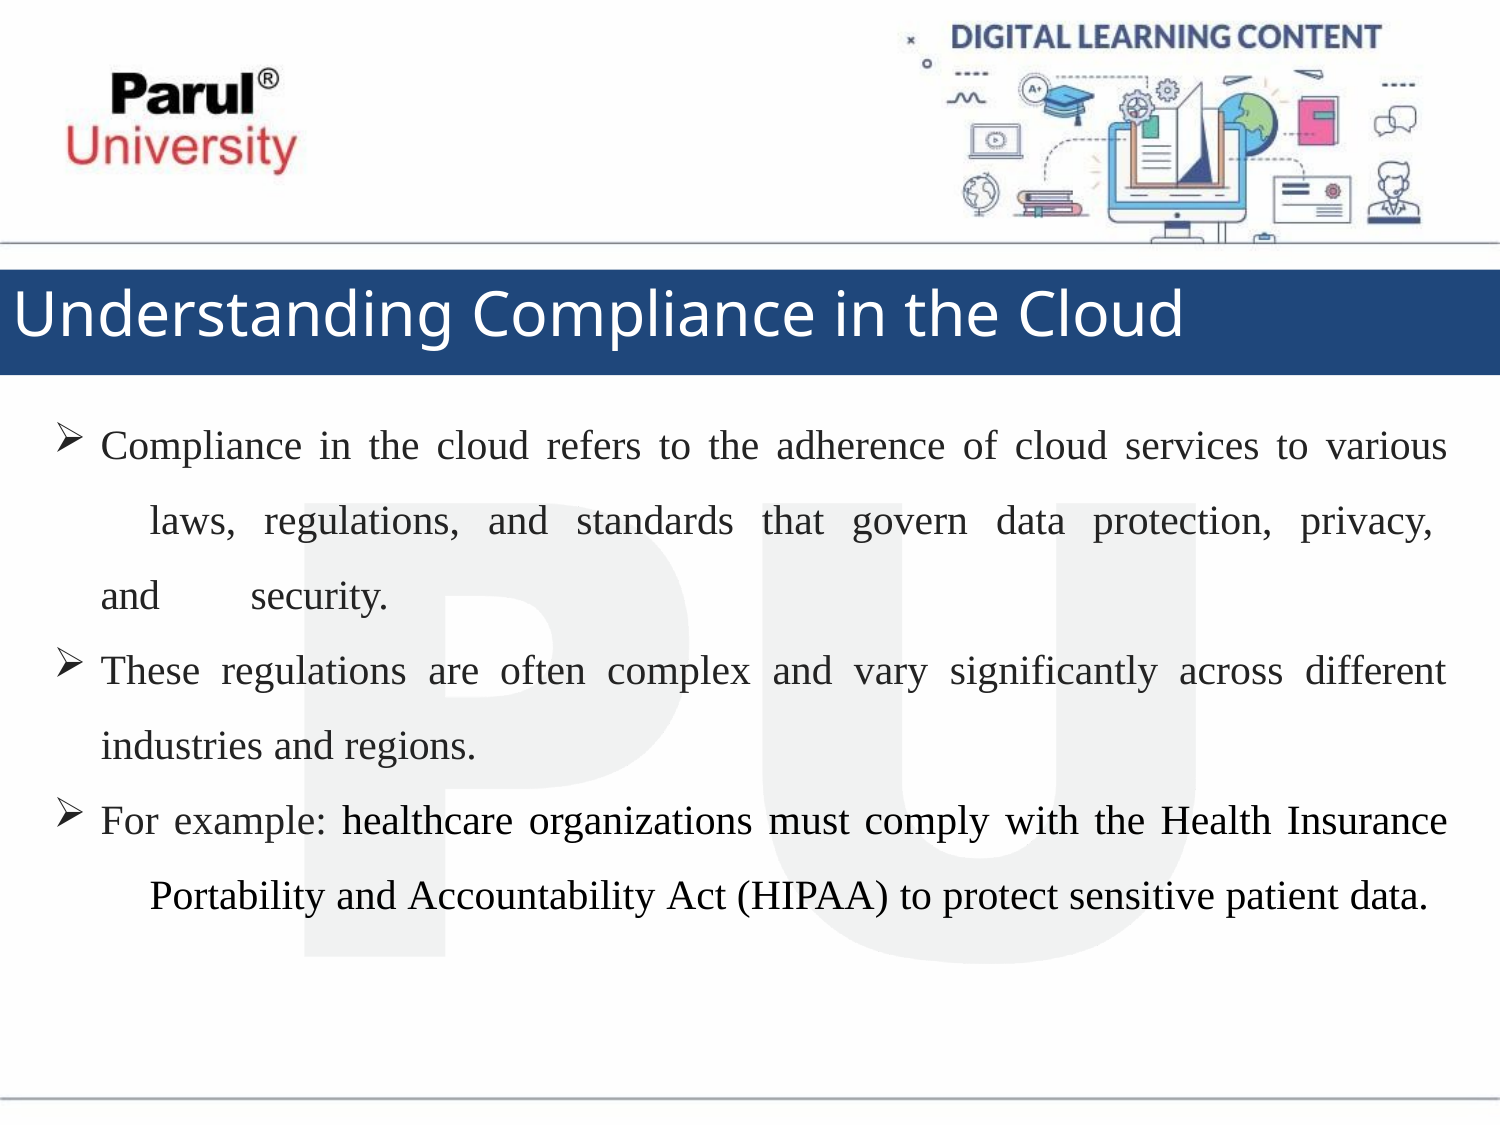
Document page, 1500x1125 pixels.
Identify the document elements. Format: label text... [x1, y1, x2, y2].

title Understanding Compliance in the Cloud [10, 272, 1490, 462]
picture [0, 0, 1500, 269]
text_box Compliance in the cloud refers to the adherence of cloud services to various laws, regulations, and standards that govern data protection, privacy, and security. These regulations are often complex and vary significantly across different industries and regions. For example: healthcare organizations must comply with the Health Insurance Portability and Accountability Act (HIPAA) to protect sensitive patient data. [51, 390, 1449, 918]
picture [0, 376, 1500, 1125]
